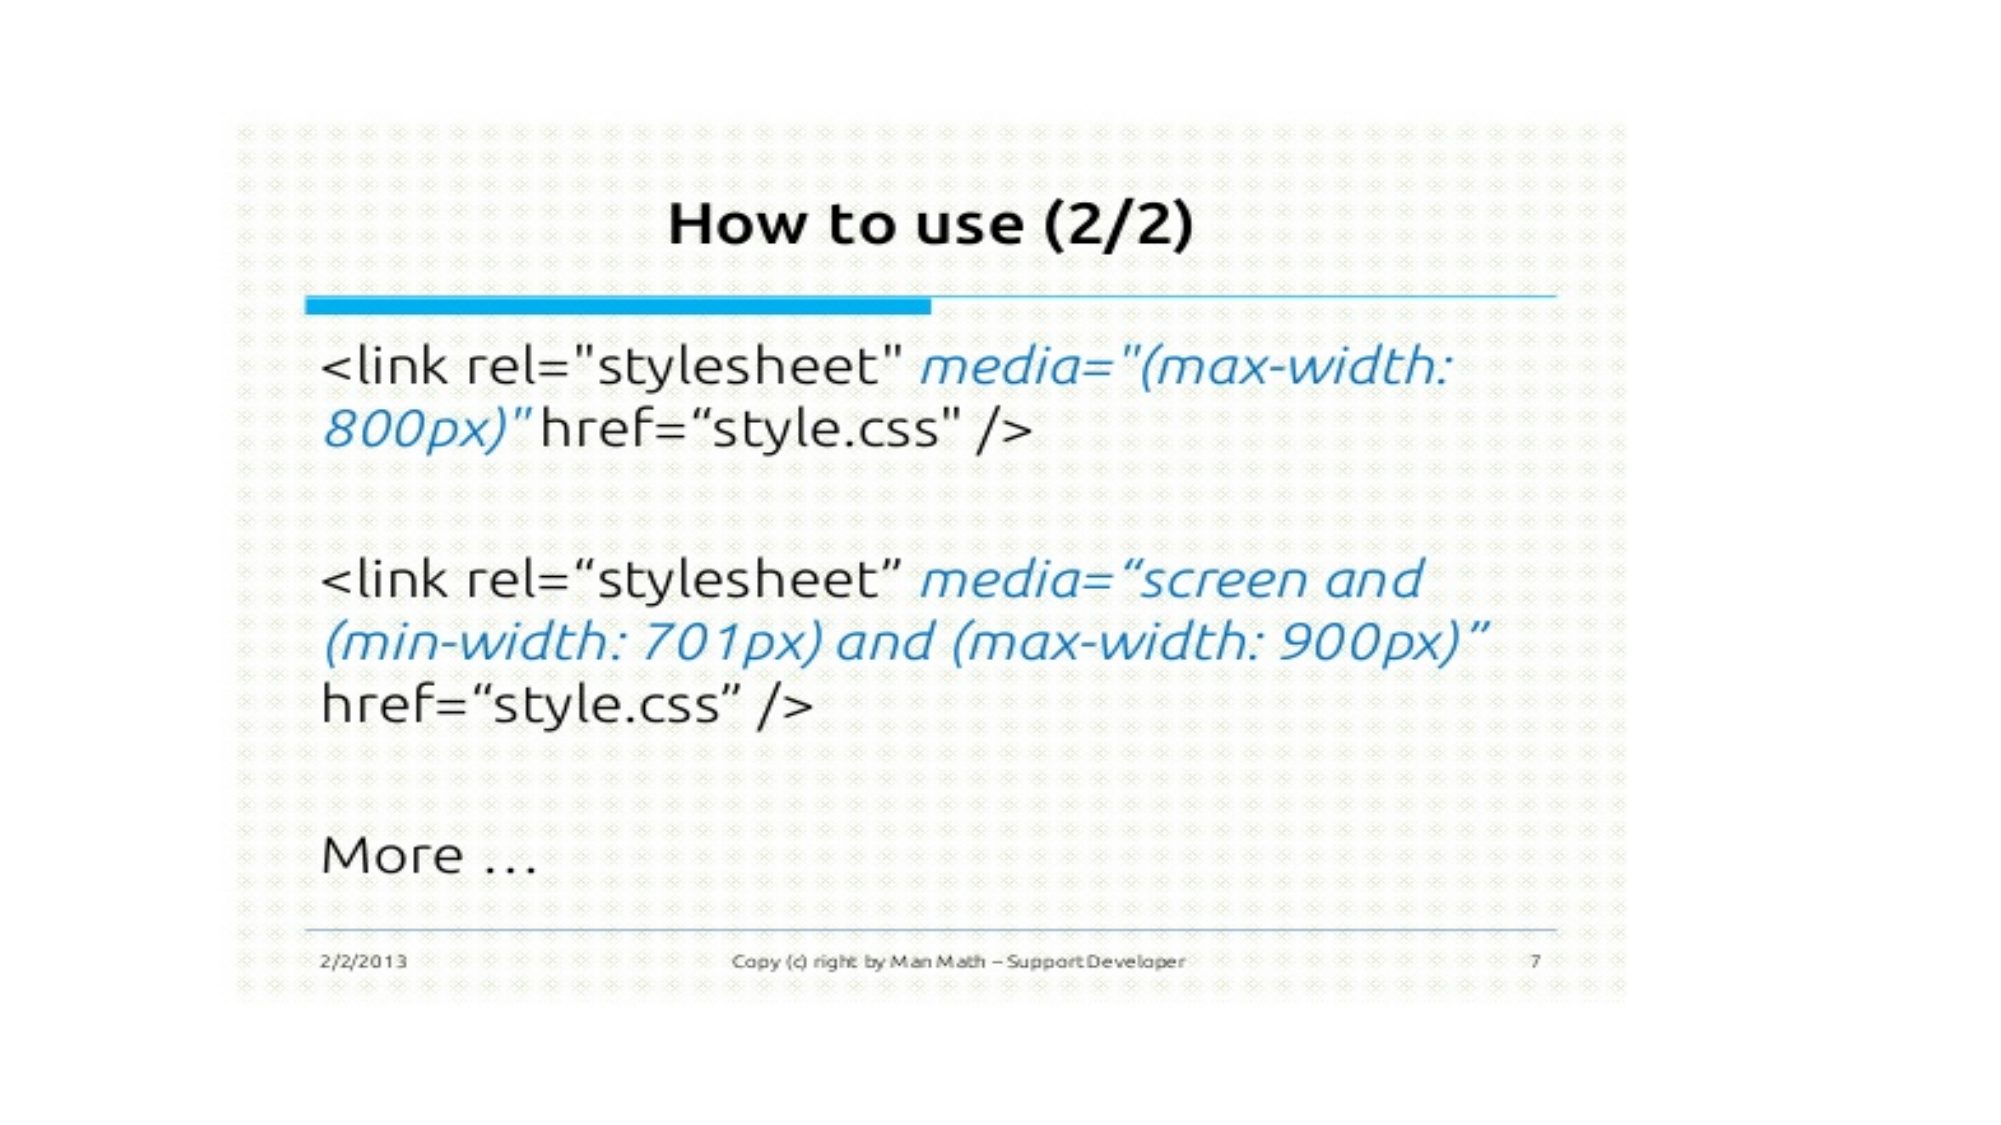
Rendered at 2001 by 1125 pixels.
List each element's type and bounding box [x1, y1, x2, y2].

picture [119, 76, 1745, 1048]
